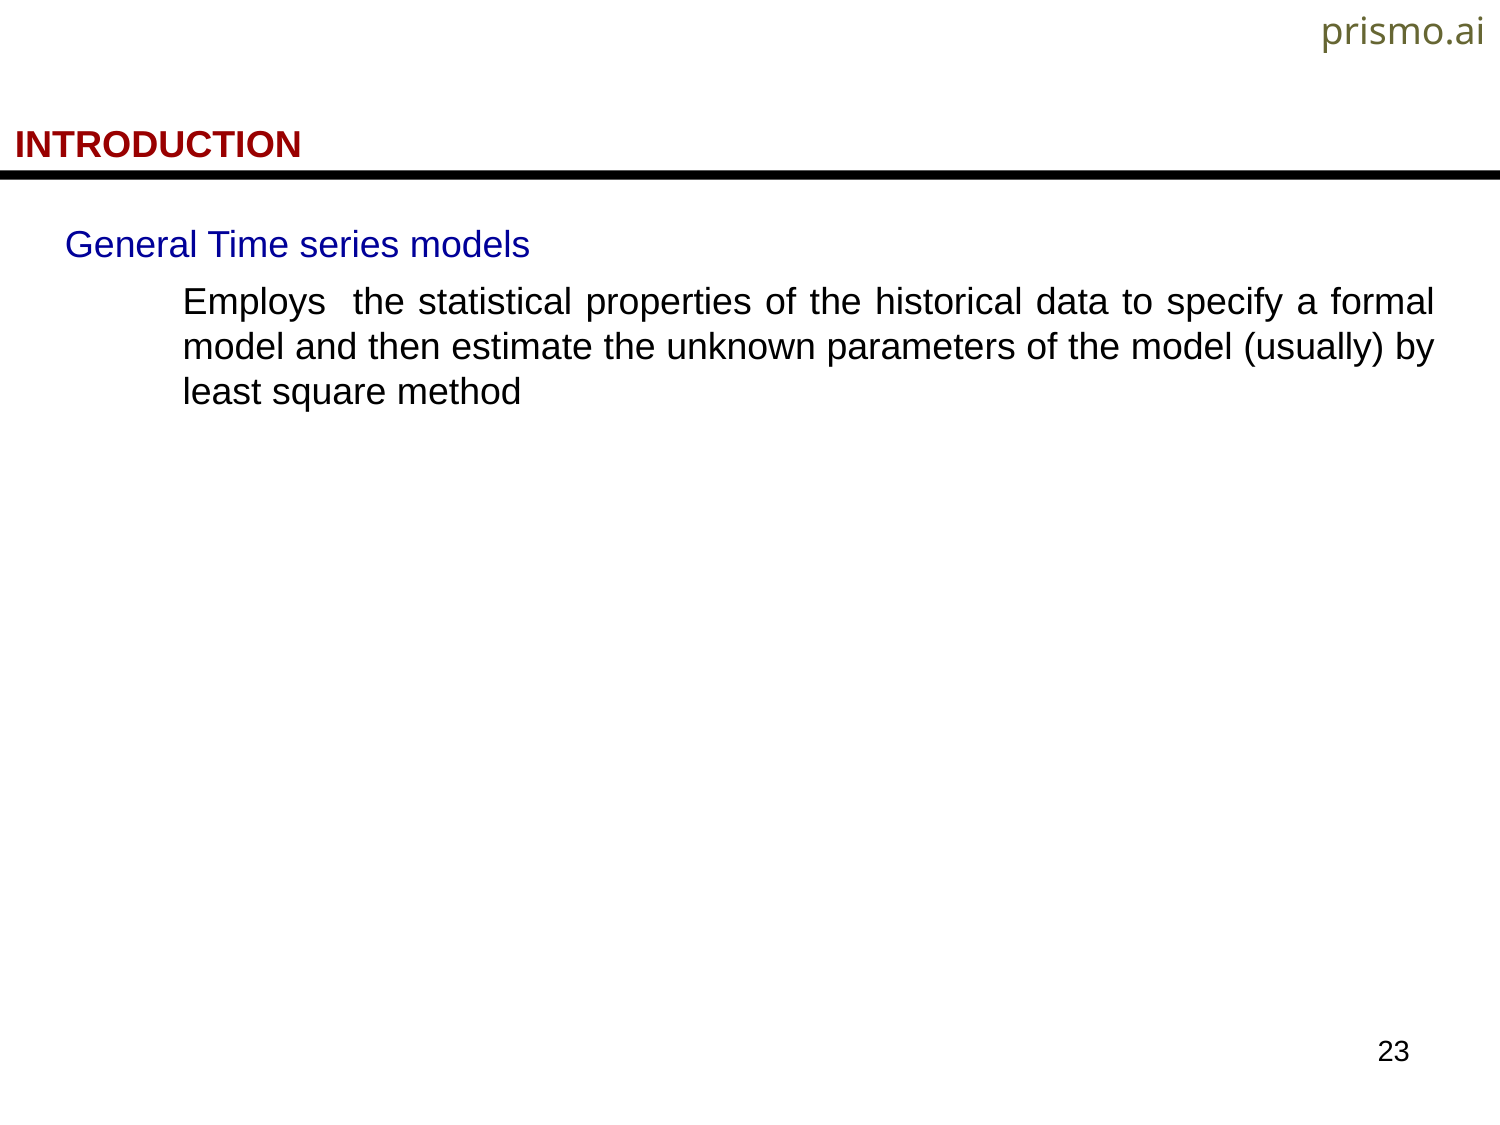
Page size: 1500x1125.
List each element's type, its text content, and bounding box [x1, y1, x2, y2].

text_box prismo.ai [624, 0, 1500, 60]
text_box INTRODUCTION [0, 112, 863, 173]
text_box General Time series models Employs the statistical properties of the historical data to specify a formal model and then estimate the unknown parameters of the model (usually) by least square method [50, 212, 1450, 535]
slide_number 23 [1074, 1024, 1426, 1103]
